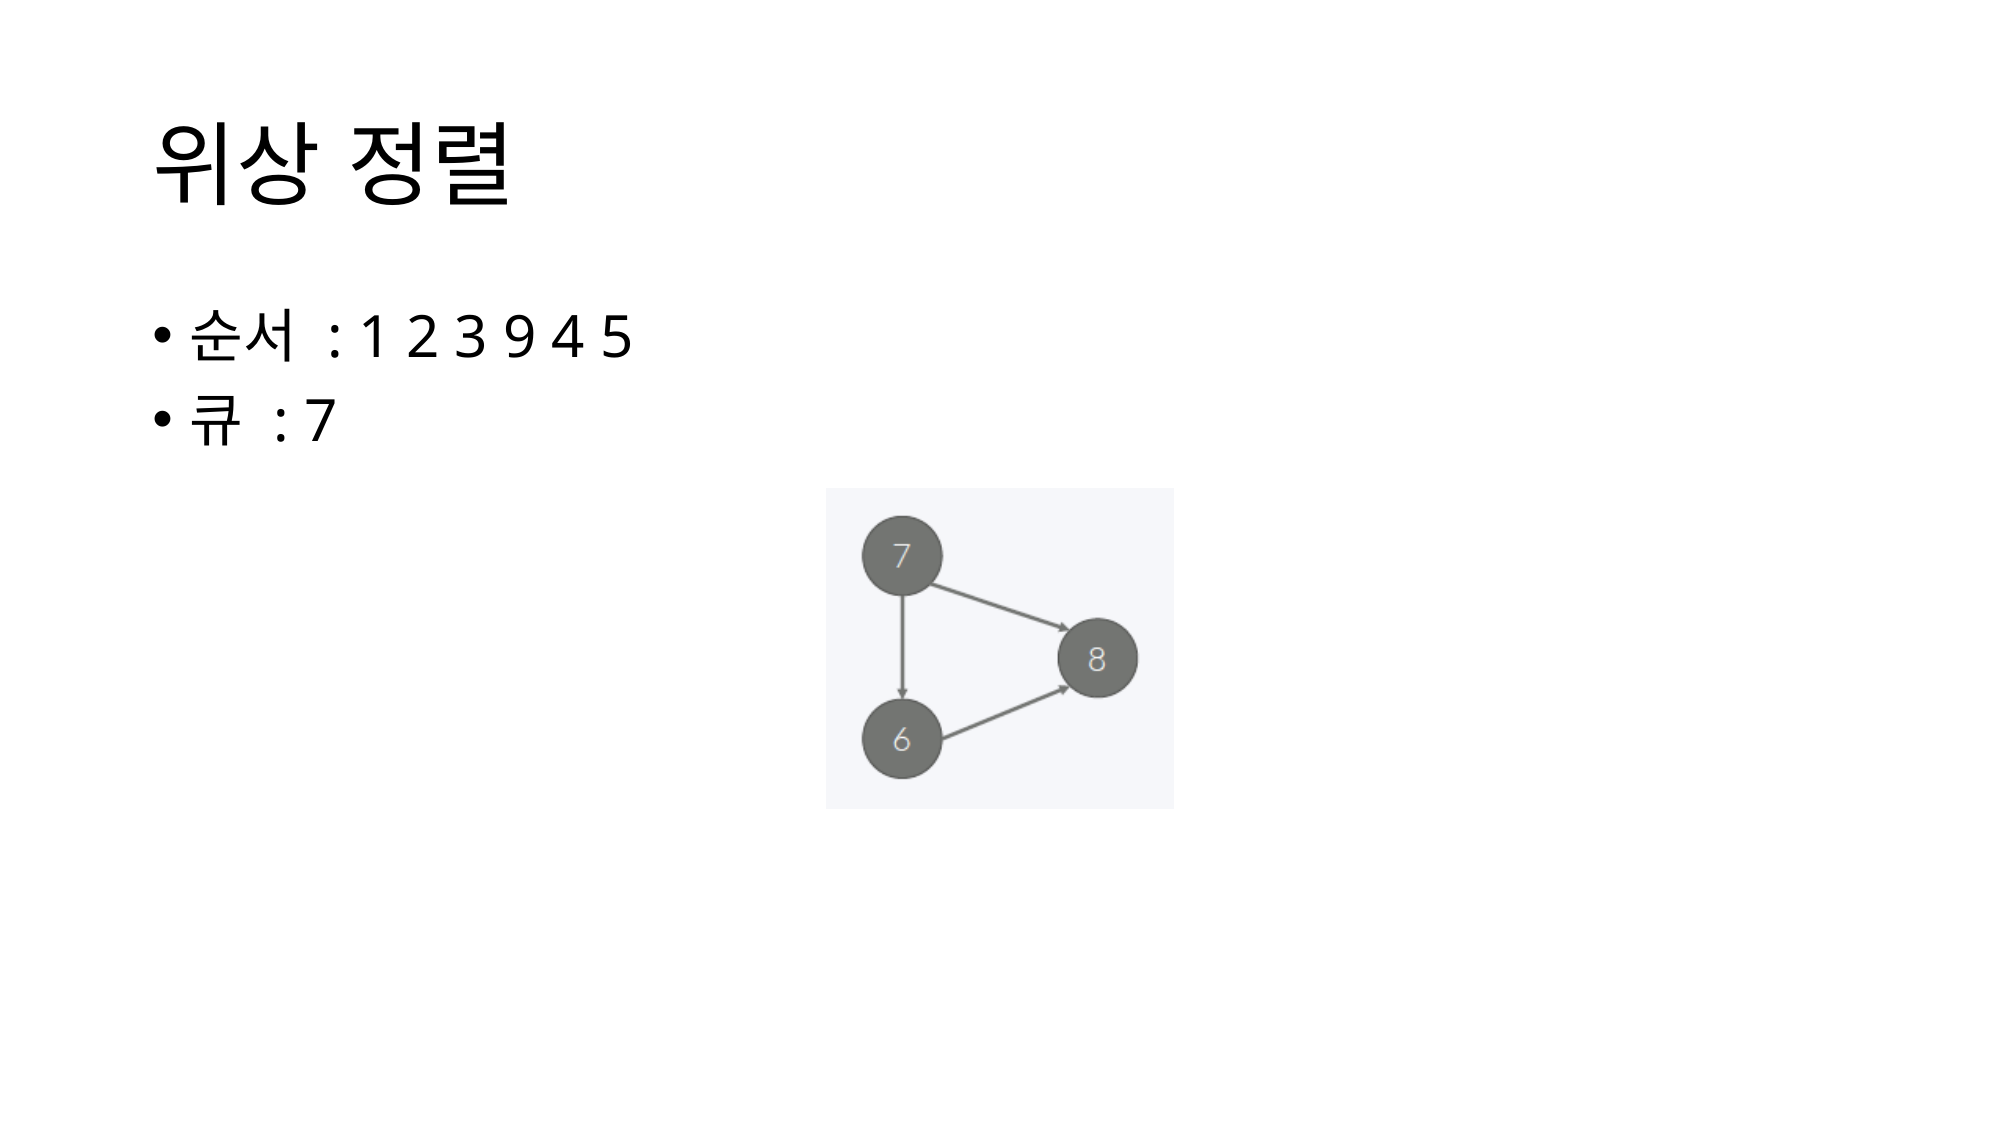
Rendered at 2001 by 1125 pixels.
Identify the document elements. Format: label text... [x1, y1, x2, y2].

picture [826, 488, 1174, 809]
list 순서 : 1 2 3 9 4 5 큐 : 7 [137, 299, 1863, 1014]
title 위상 정렬 [137, 59, 1863, 278]
